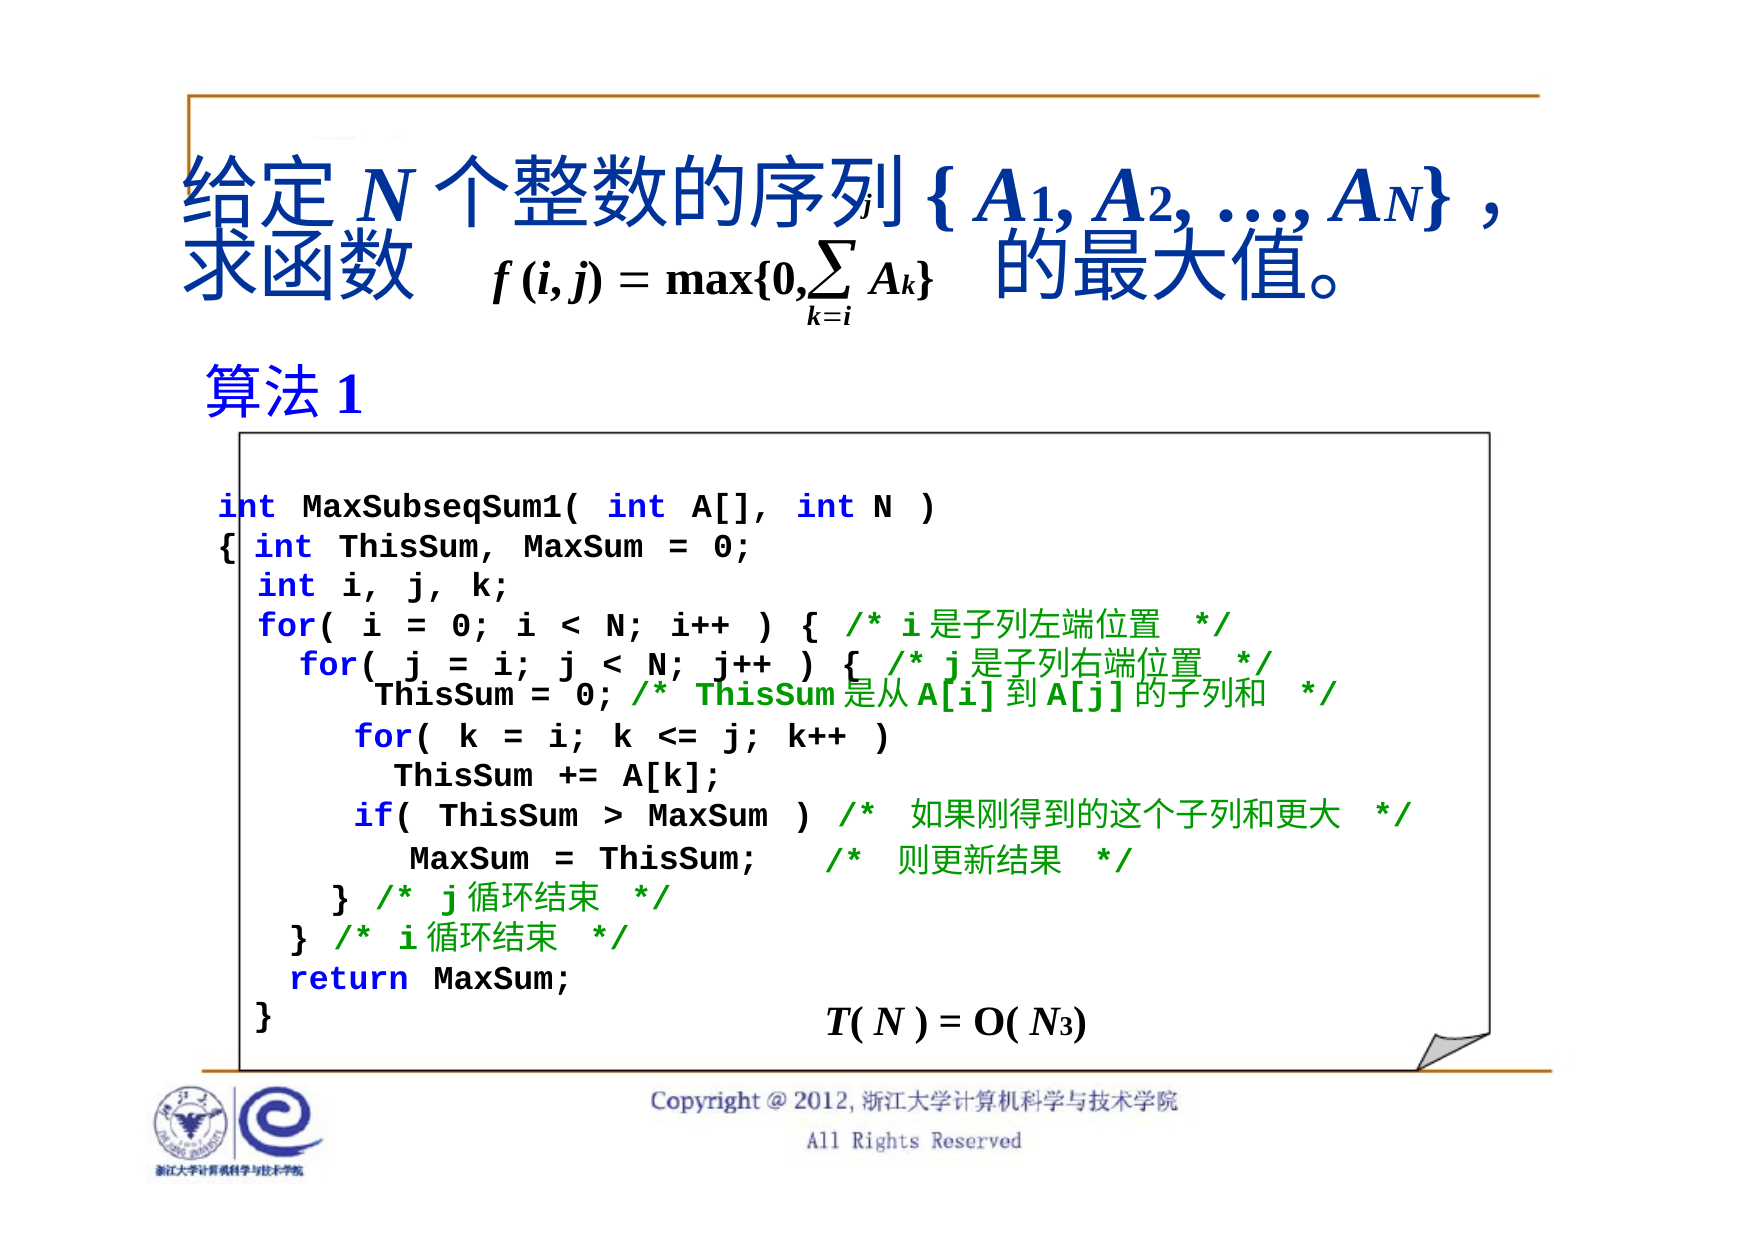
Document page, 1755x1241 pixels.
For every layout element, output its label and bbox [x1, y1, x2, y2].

picture [124, 53, 1630, 1184]
